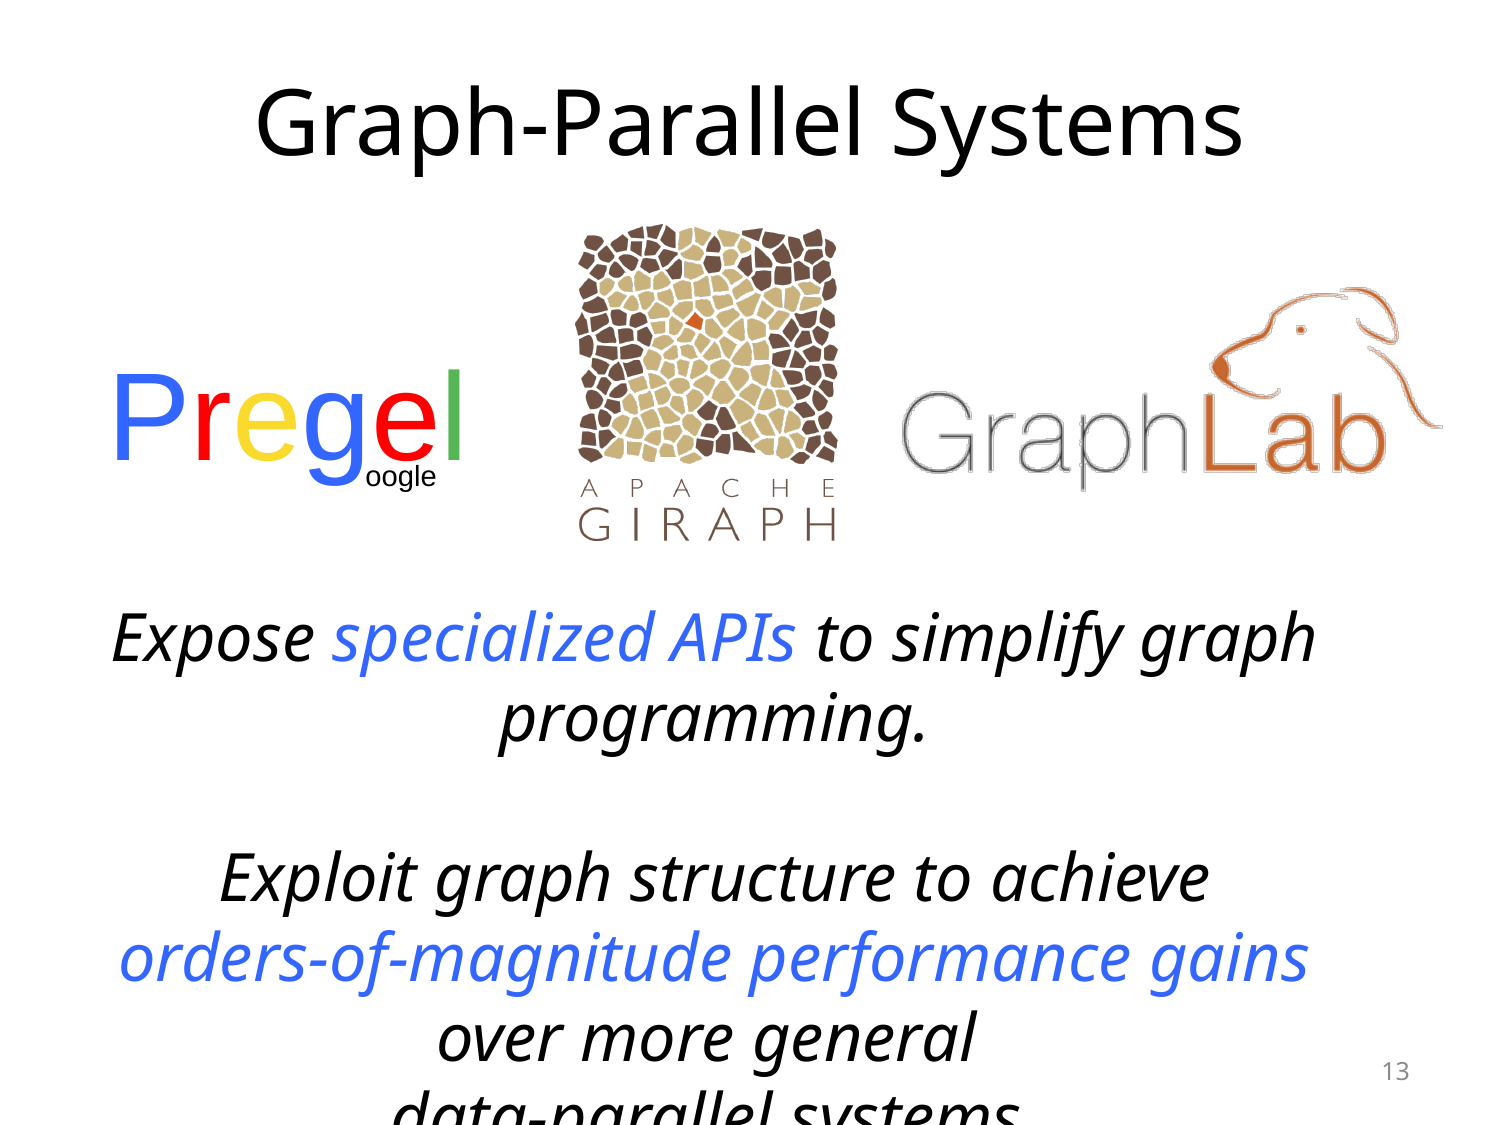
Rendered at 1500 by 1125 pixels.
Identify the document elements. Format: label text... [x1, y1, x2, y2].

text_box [89, 328, 486, 501]
picture [574, 224, 838, 542]
slide_number 13 [1338, 1042, 1425, 1103]
title Graph-Parallel Systems [0, 0, 1500, 238]
picture [874, 272, 1476, 493]
text_box Expose specialized APIs to simplify graph programming. Exploit graph structure to achieve orders-of-magnitude performance gains over more general data-parallel systems. [92, 587, 1338, 1125]
